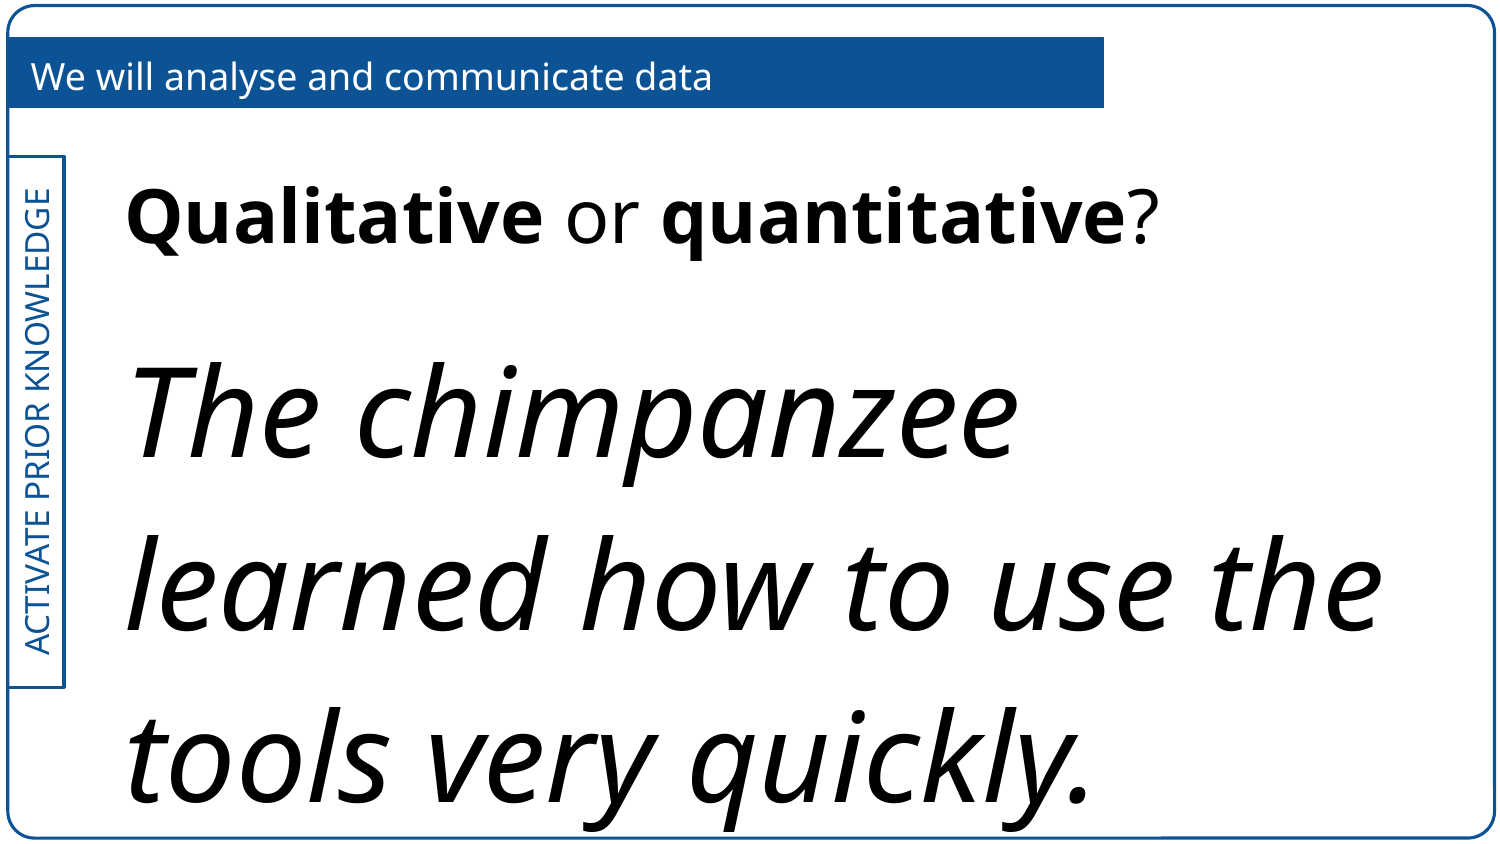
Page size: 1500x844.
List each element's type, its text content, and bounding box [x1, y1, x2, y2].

subtitle We will analyse and communicate data [15, 43, 1097, 101]
list Qualitative or quantitative? The chimpanzee learned how to use the tools very quickly. [90, 139, 1475, 807]
